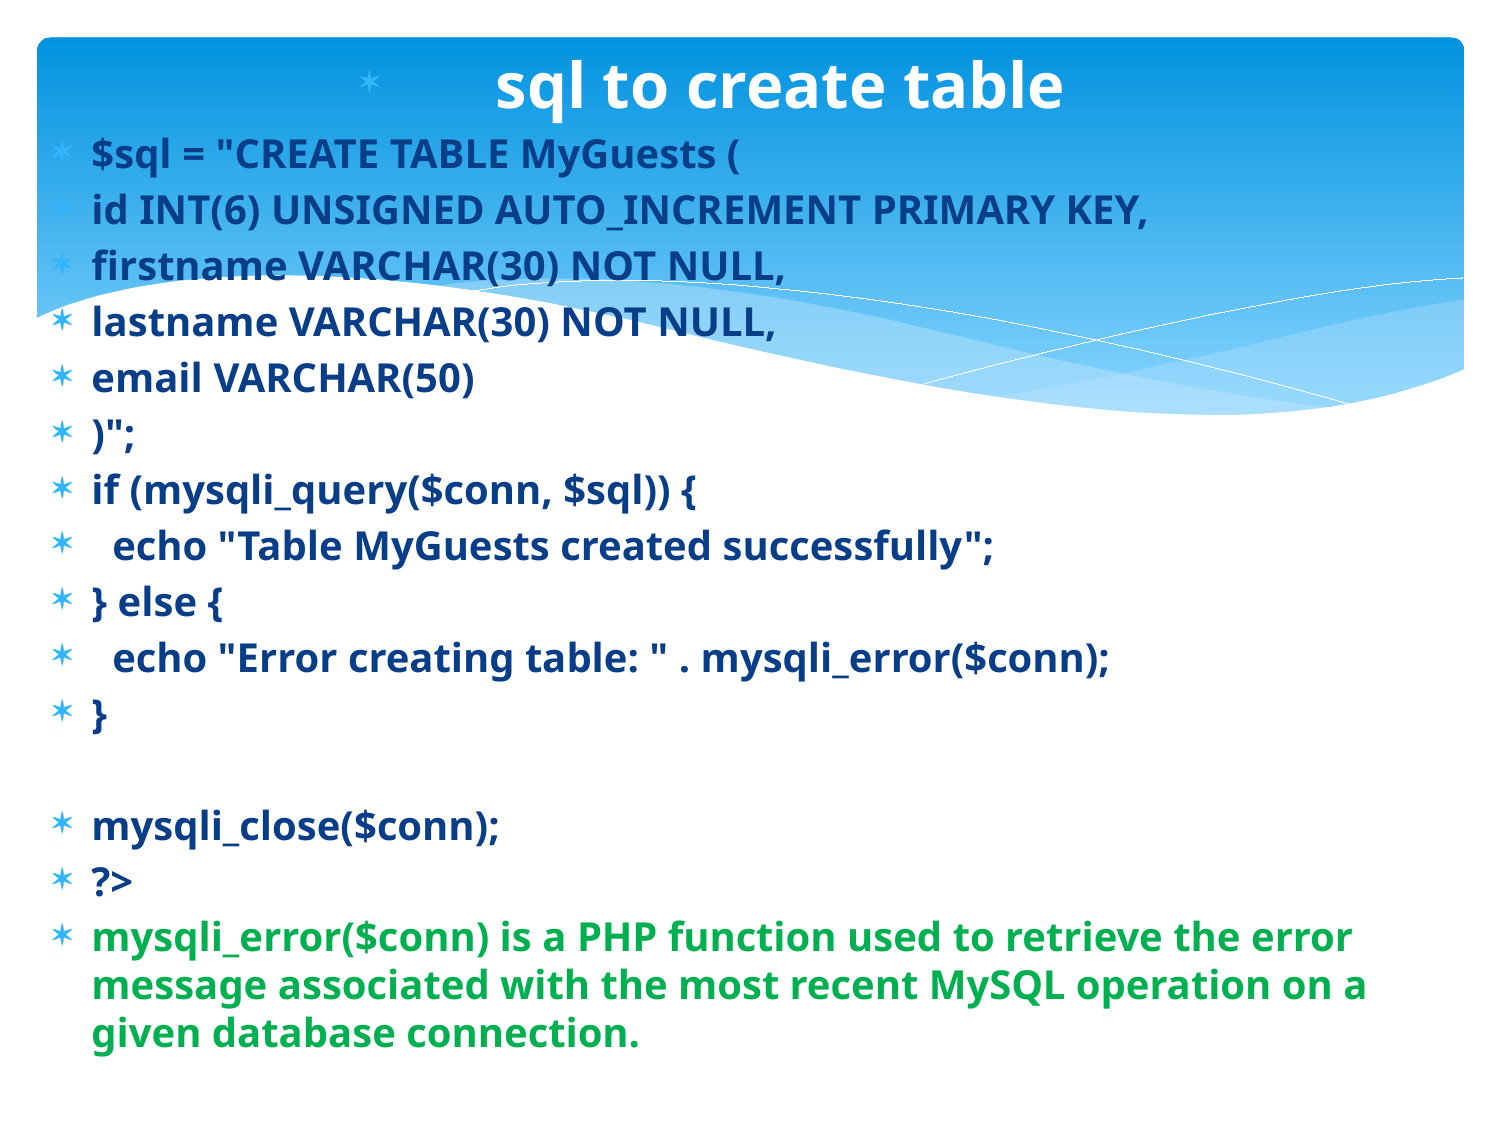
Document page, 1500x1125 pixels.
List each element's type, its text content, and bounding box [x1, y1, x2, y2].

list sql to create table $sql = "CREATE TABLE MyGuests ( id INT(6) UNSIGNED AUTO_INCREMENT PRIMARY KEY, firstname VARCHAR(30) NOT NULL, lastname VARCHAR(30) NOT NULL, email VARCHAR(50) )"; if (mysqli_query($conn, $sql)) { echo "Table MyGuests created successfully"; } else { echo "Error creating table: " . mysqli_error($conn); } mysqli_close($conn); ?> mysqli_error($conn) is a PHP function used to retrieve the error message associated with the most recent MySQL operation on a given database connection. [37, 37, 1475, 1075]
